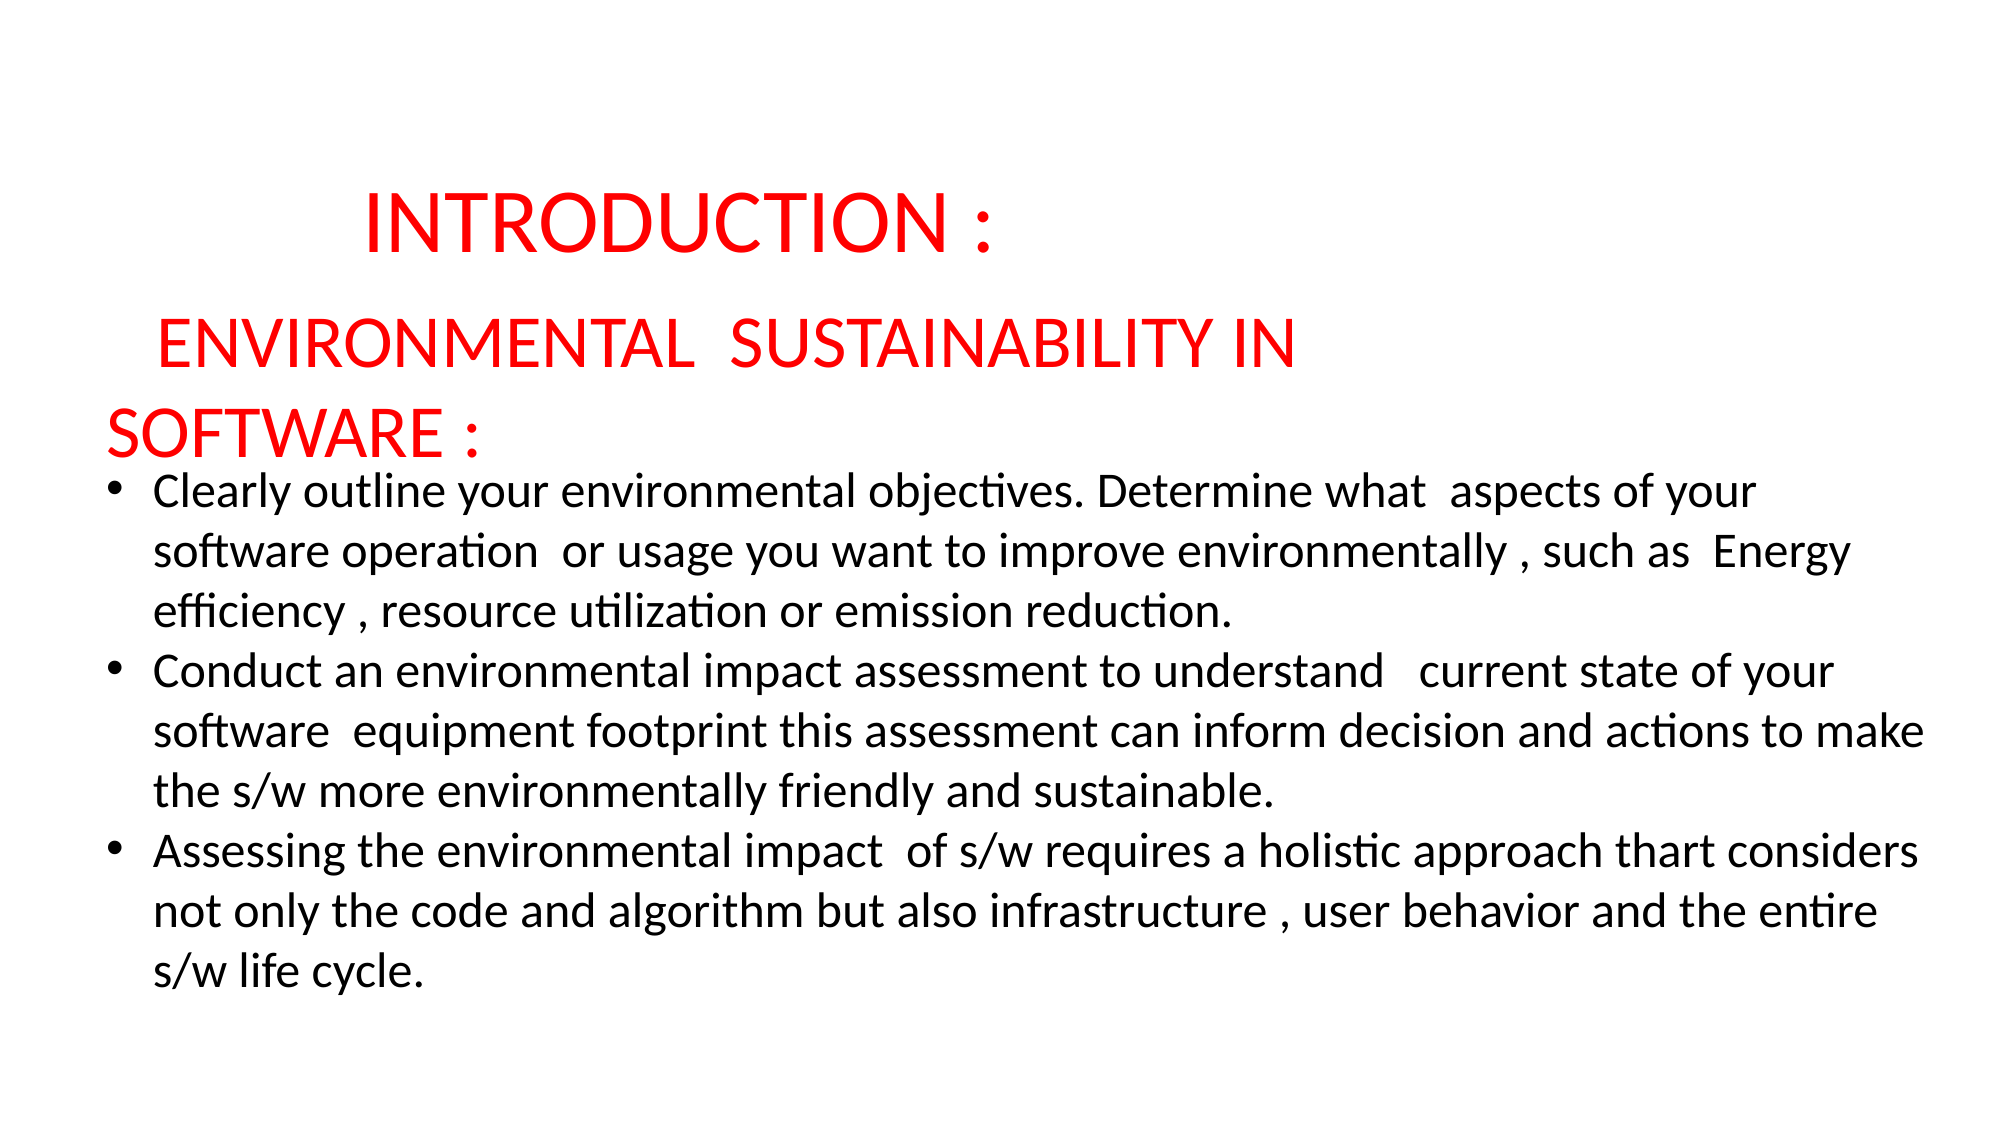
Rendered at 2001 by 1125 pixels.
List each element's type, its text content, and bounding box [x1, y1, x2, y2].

text_box Clearly outline your environmental objectives. Determine what aspects of your software operation or usage you want to improve environmentally , such as Energy efficiency , resource utilization or emission reduction. Conduct an environmental impact assessment to understand current state of your software equipment footprint this assessment can inform decision and actions to make the s/w more environmentally friendly and sustainable. Assessing the environmental impact of s/w requires a holistic approach thart considers not only the code and algorithm but also infrastructure , user behavior and the entire s/w life cycle. [90, 383, 1958, 1072]
text_box ENVIRONMENTAL SUSTAINABILITY IN SOFTWARE : [90, 319, 1605, 445]
text_box INTRODUCTION : [199, 111, 1160, 319]
